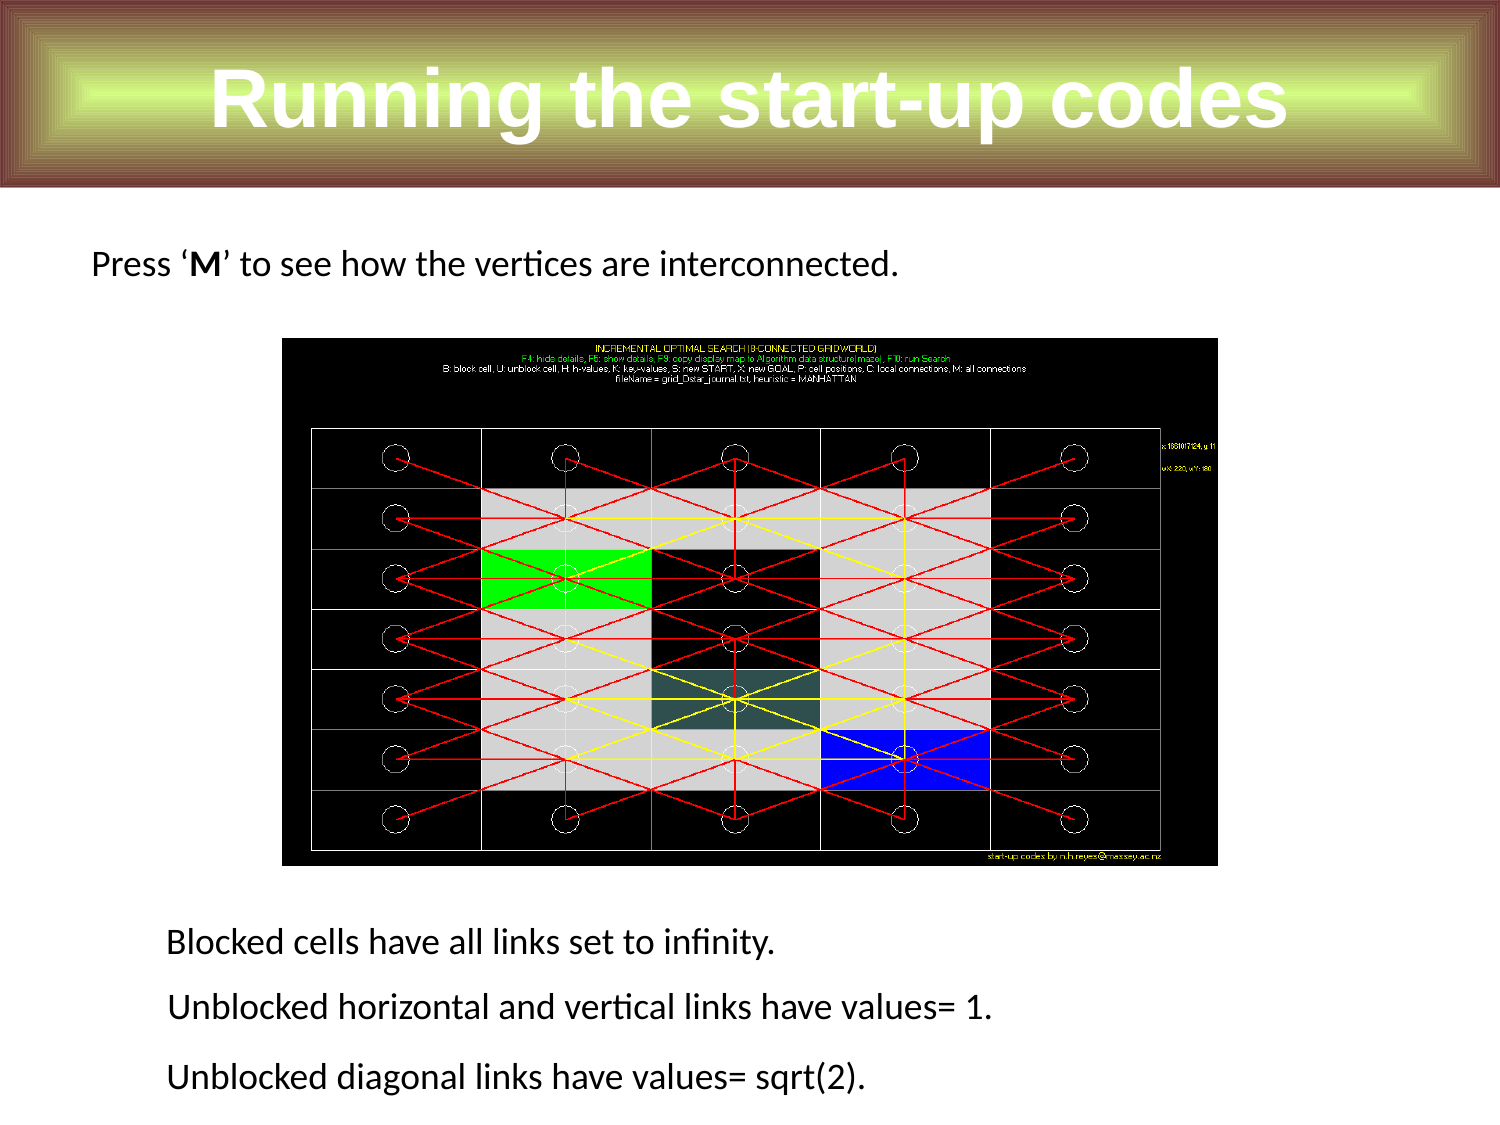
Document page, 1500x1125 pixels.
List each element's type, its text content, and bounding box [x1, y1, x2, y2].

picture [282, 337, 1218, 866]
text_box Unblocked diagonal links have values= sqrt(2). [151, 1045, 882, 1105]
text_box Running the start-up codes [0, 0, 1500, 188]
text_box Blocked cells have all links set to infinity. [151, 910, 792, 970]
text_box Press ‘M’ to see how the vertices are interconnected. [76, 231, 1342, 292]
text_box Unblocked horizontal and vertical links have values= 1. [152, 974, 1009, 1034]
